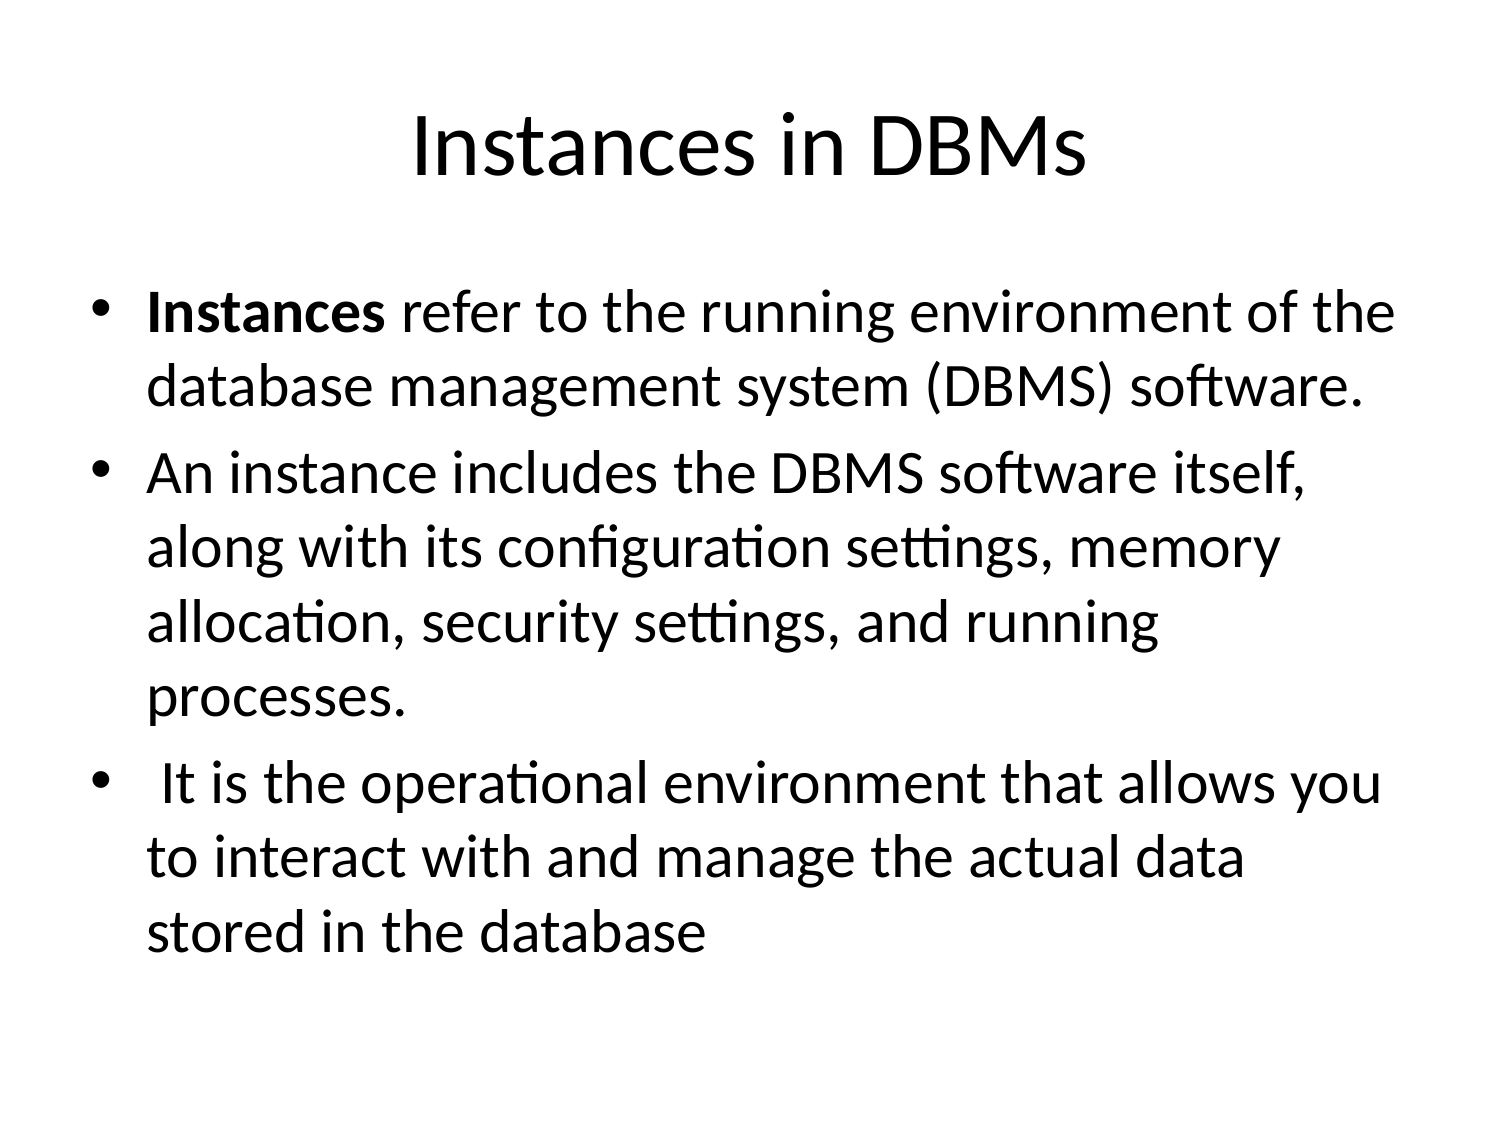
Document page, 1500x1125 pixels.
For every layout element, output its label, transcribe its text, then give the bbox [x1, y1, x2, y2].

list Instances refer to the running environment of the database management system (DBMS) software. An instance includes the DBMS software itself, along with its configuration settings, memory allocation, security settings, and running processes. It is the operational environment that allows you to interact with and manage the actual data stored in the database [75, 262, 1425, 1005]
title Instances in DBMs [75, 45, 1425, 233]
